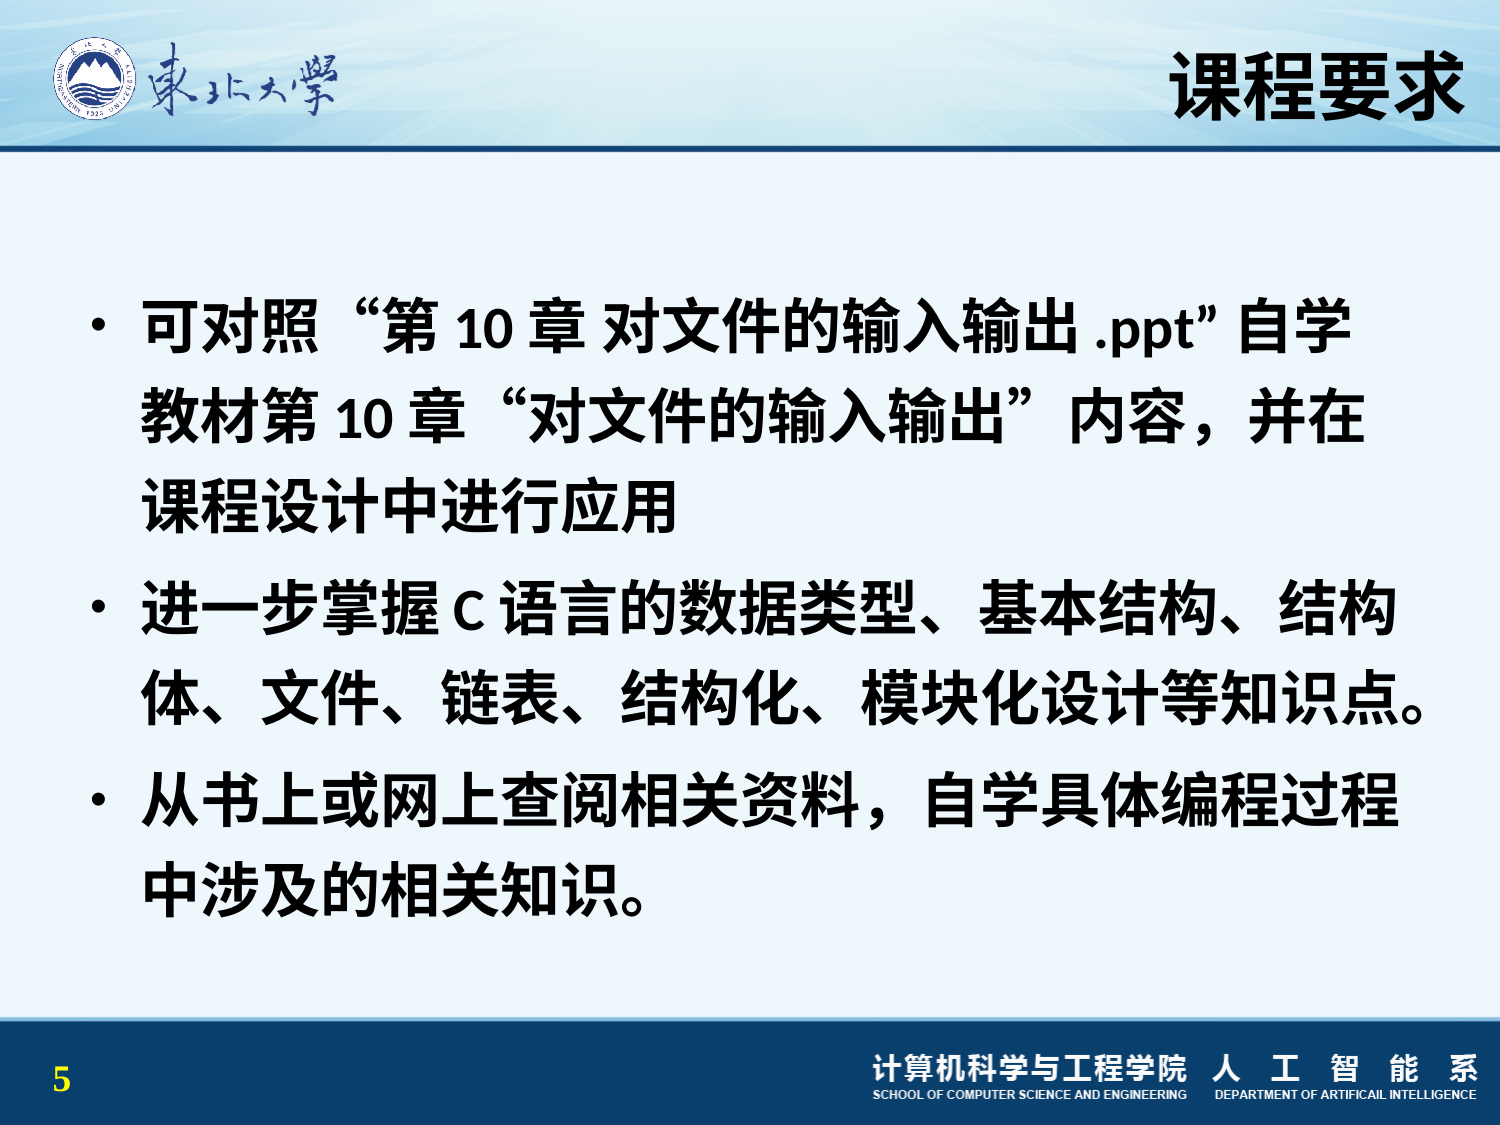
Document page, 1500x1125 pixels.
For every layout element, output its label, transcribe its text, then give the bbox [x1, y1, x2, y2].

list 可对照“第10章 对文件的输入输出.ppt”自学教材第10章“对文件的输入输出”内容，并在课程设计中进行应用 进一步掌握C语言的数据类型、基本结构、结构体、文件、链表、结构化、模块化设计等知识点。 从书上或网上查阅相关资料，自学具体编程过程中涉及的相关知识。 [75, 262, 1425, 1005]
picture [0, 0, 1500, 1125]
title 课程要求 [371, 19, 1483, 149]
